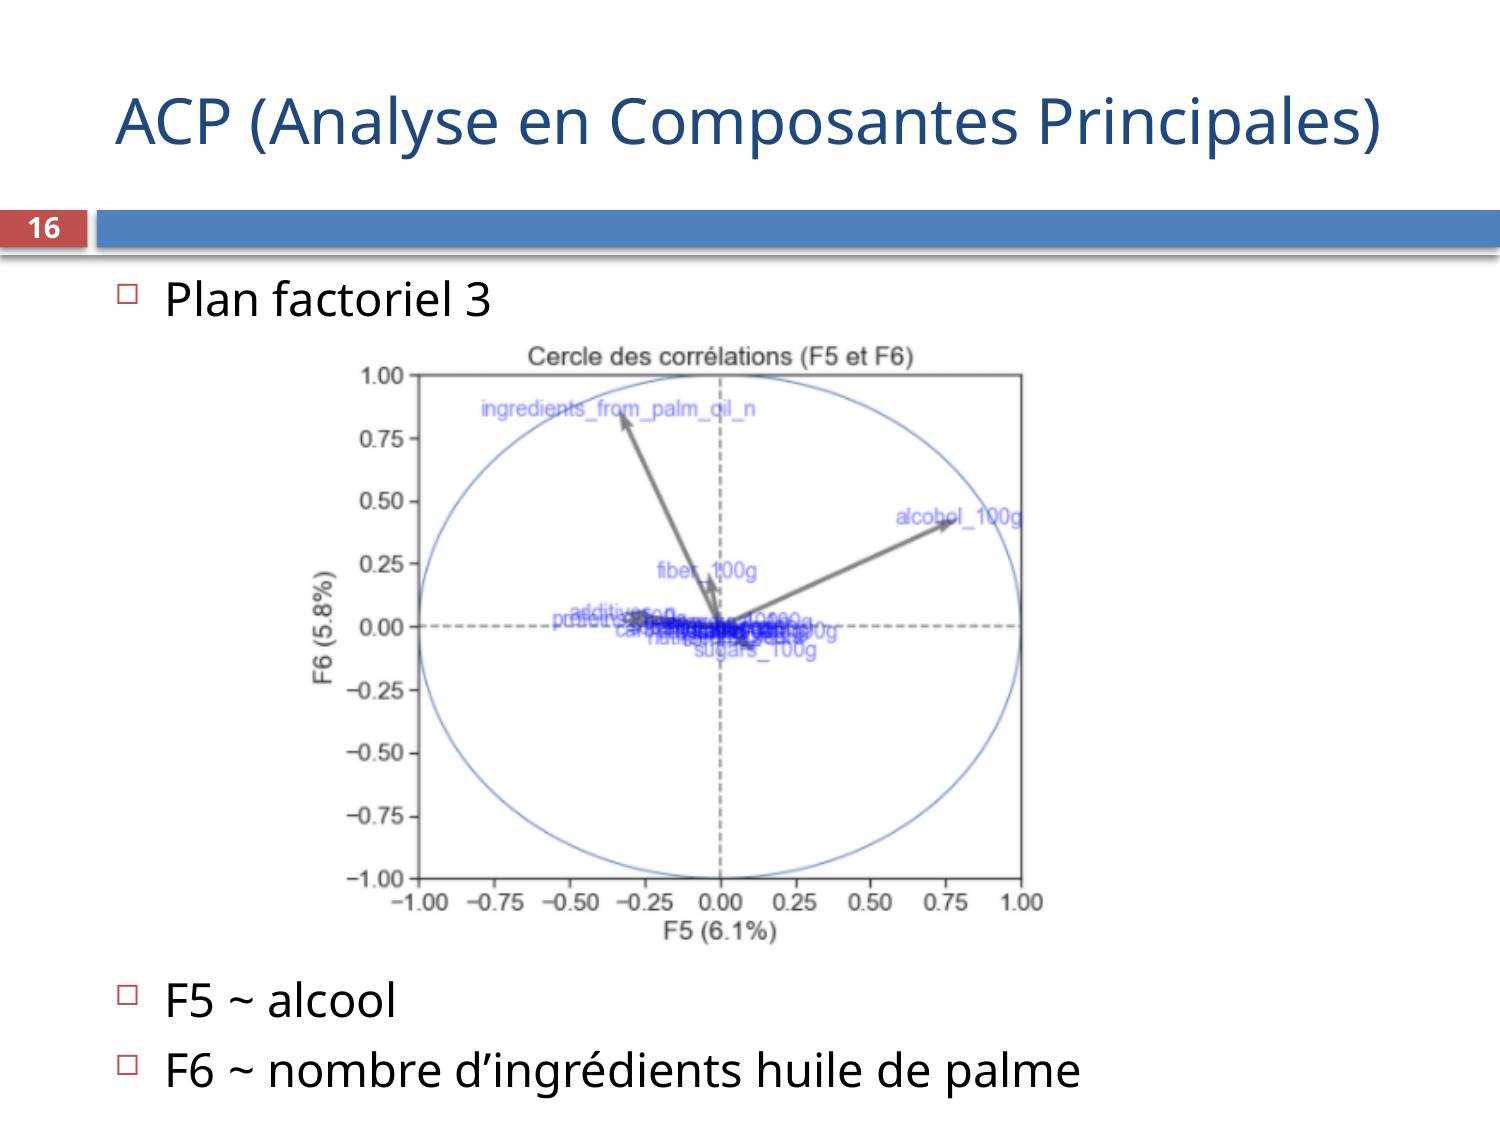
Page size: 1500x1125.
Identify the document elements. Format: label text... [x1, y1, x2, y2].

list Plan factoriel 3 F5 ~ alcool F6 ~ nombre d’ingrédients huile de palme [100, 262, 1438, 1106]
picture [300, 337, 1056, 952]
title ACP (Analyse en Composantes Principales) [100, 37, 1438, 200]
slide_number 16 [0, 208, 88, 249]
